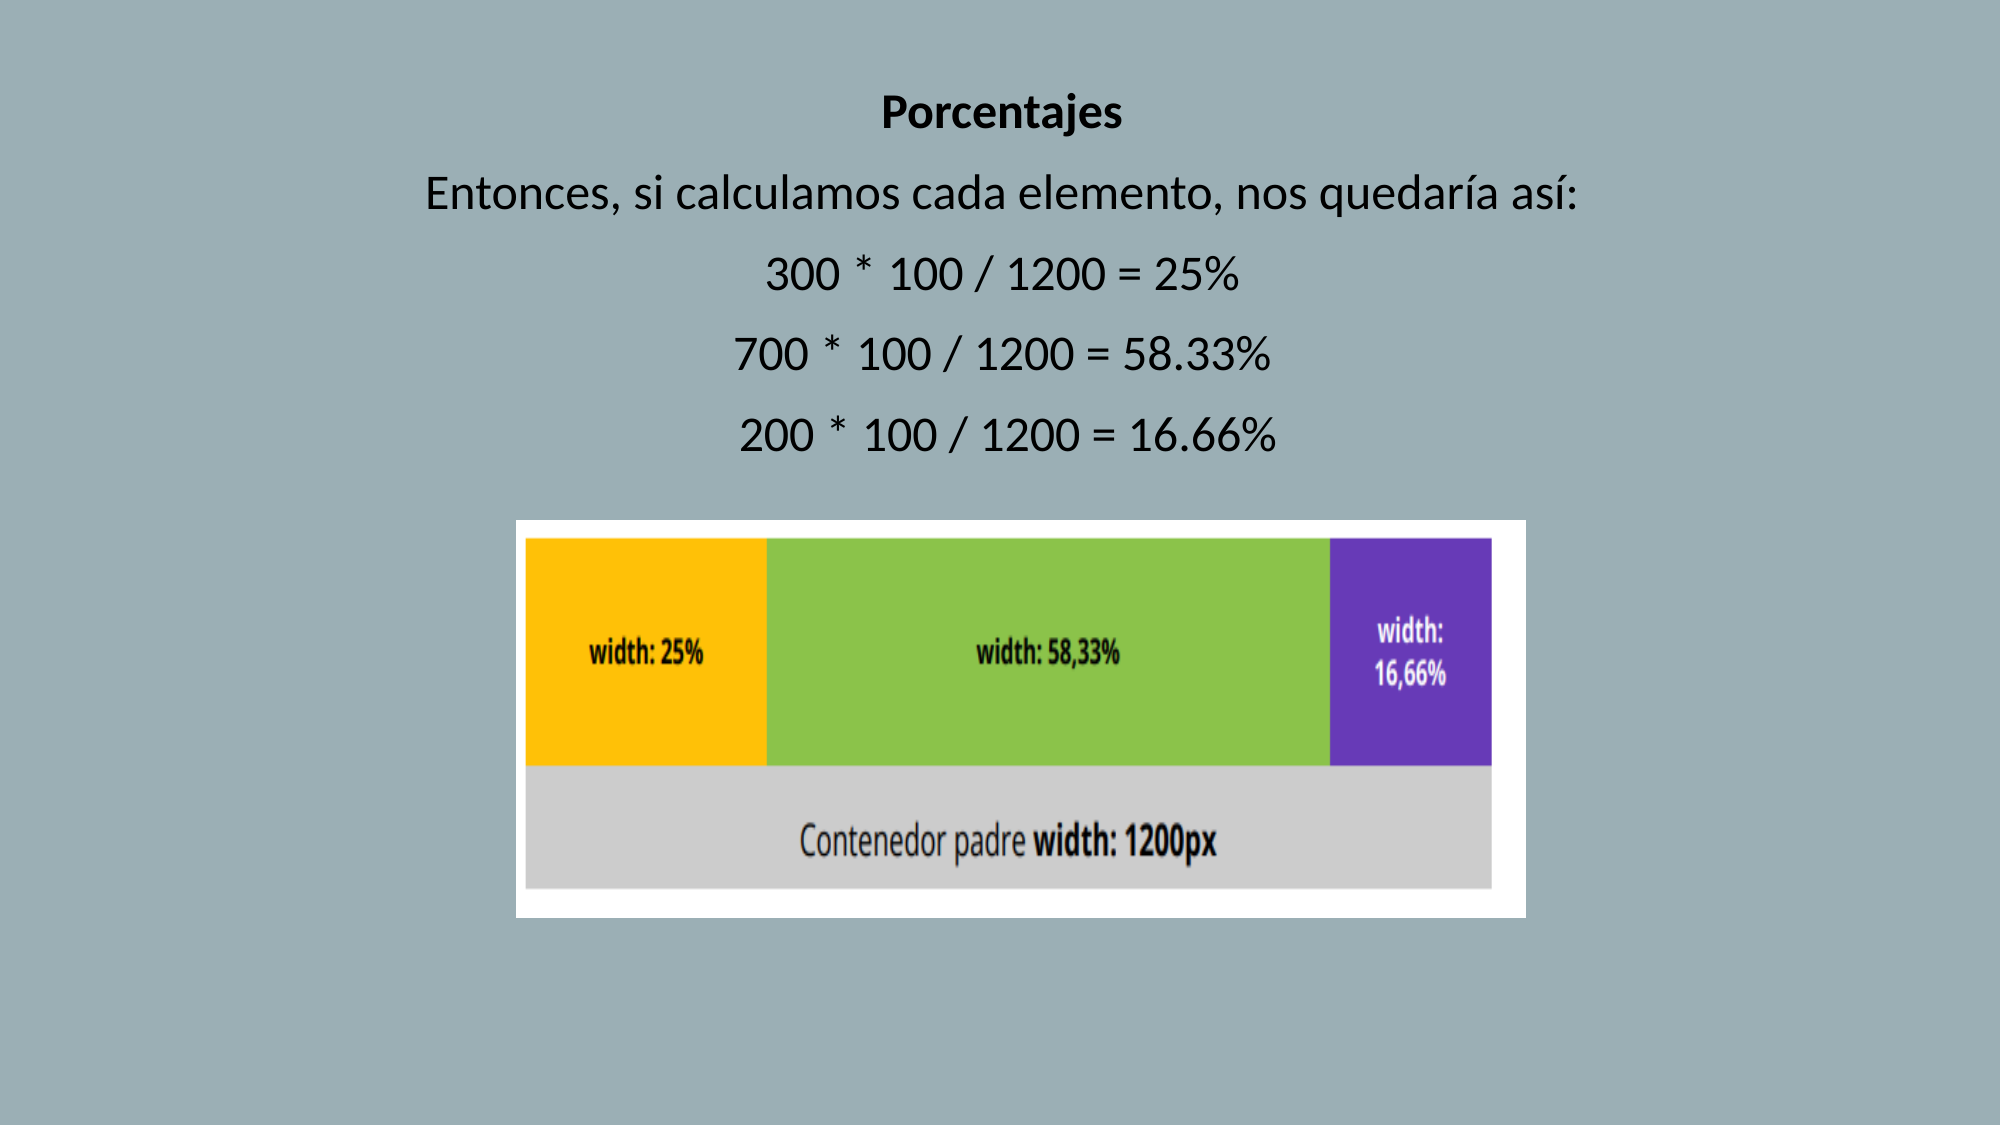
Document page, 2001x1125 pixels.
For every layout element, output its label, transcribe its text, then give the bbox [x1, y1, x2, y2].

picture [515, 520, 1526, 918]
subtitle Porcentajes Entonces, si calculamos cada elemento, nos quedaría así: 300 * 100 / 1200 = 25% 700 * 100 / 1200 = 58.33% 200 * 100 / 1200 = 16.66% [15, 0, 2000, 1125]
